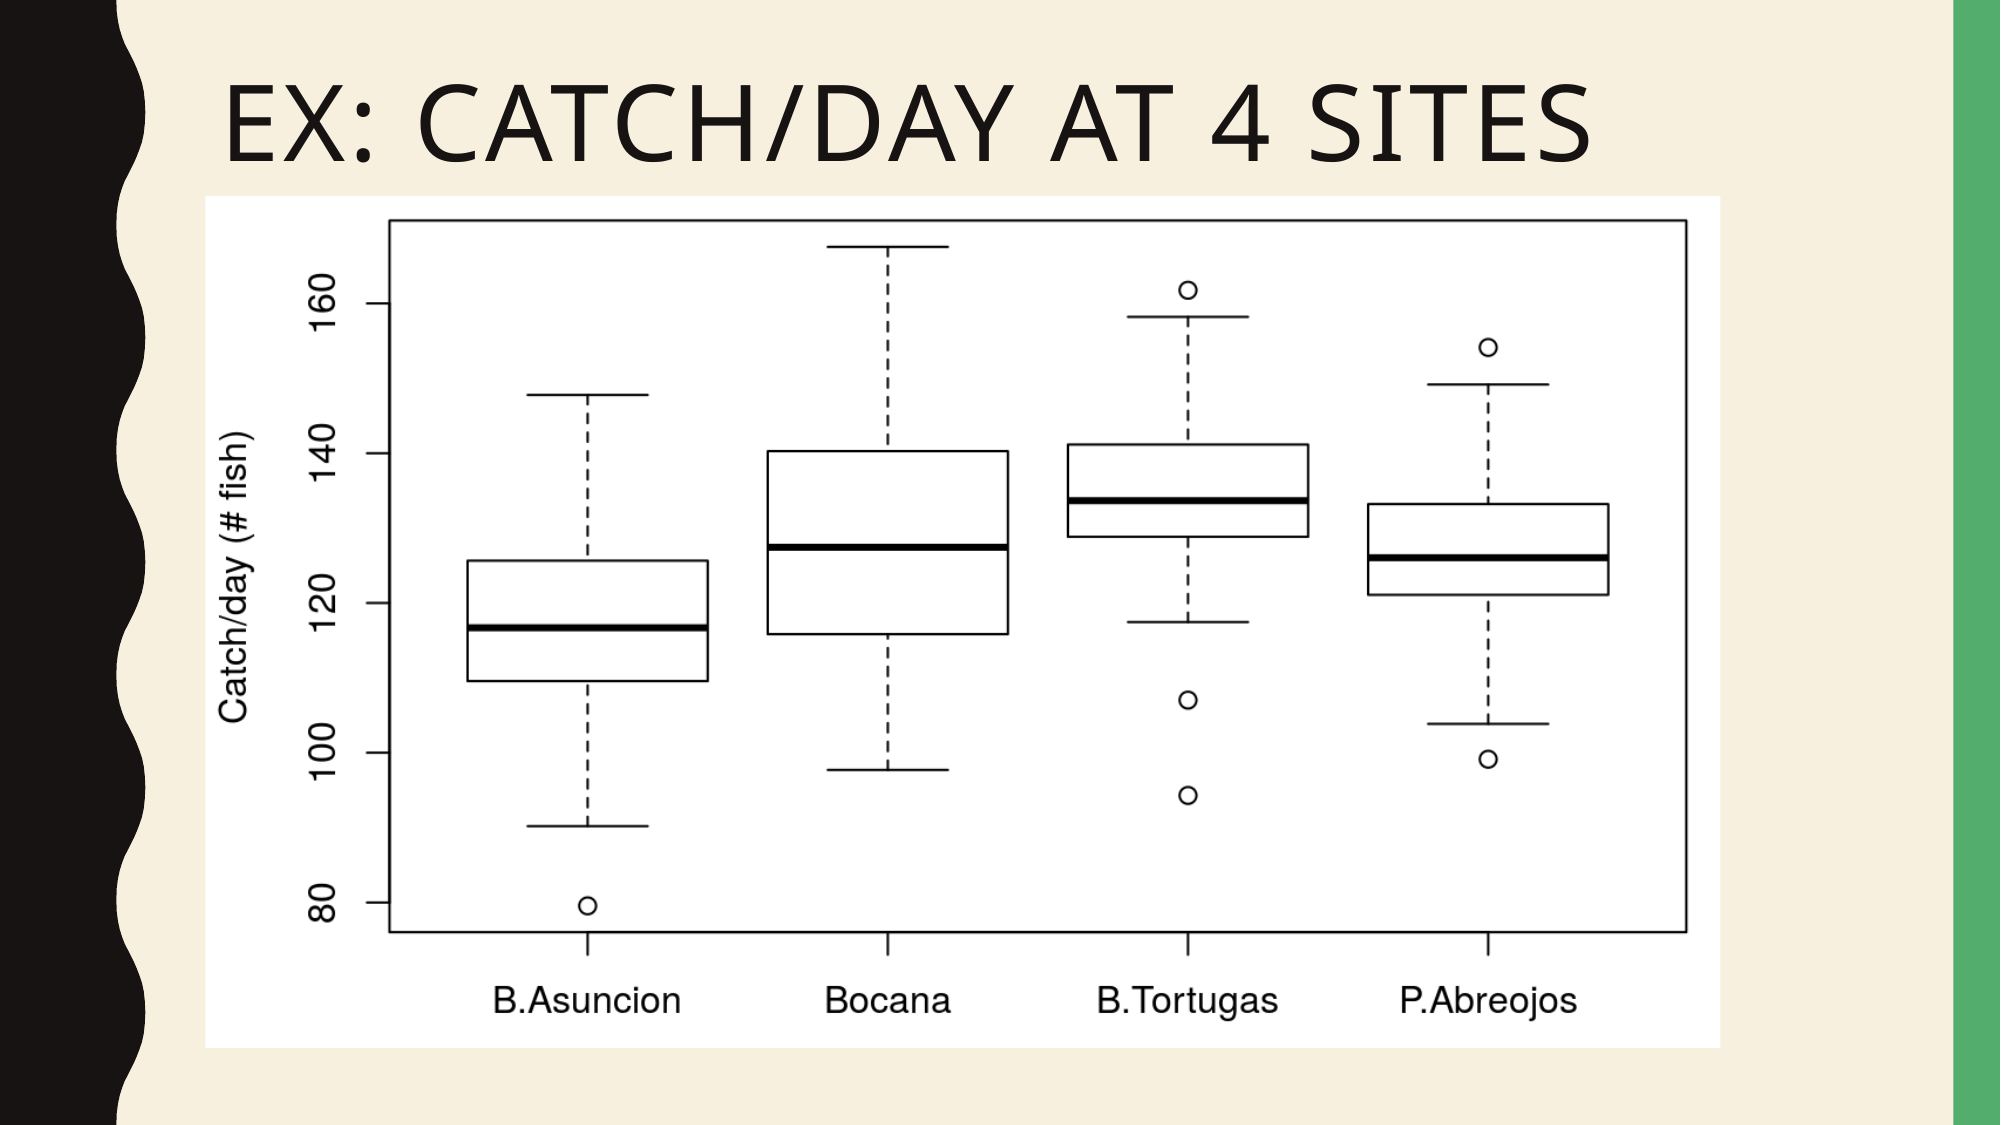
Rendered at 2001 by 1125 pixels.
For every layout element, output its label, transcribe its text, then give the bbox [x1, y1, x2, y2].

title EX: catch/day at 4 sites [205, 62, 1875, 308]
picture [205, 196, 1721, 1048]
